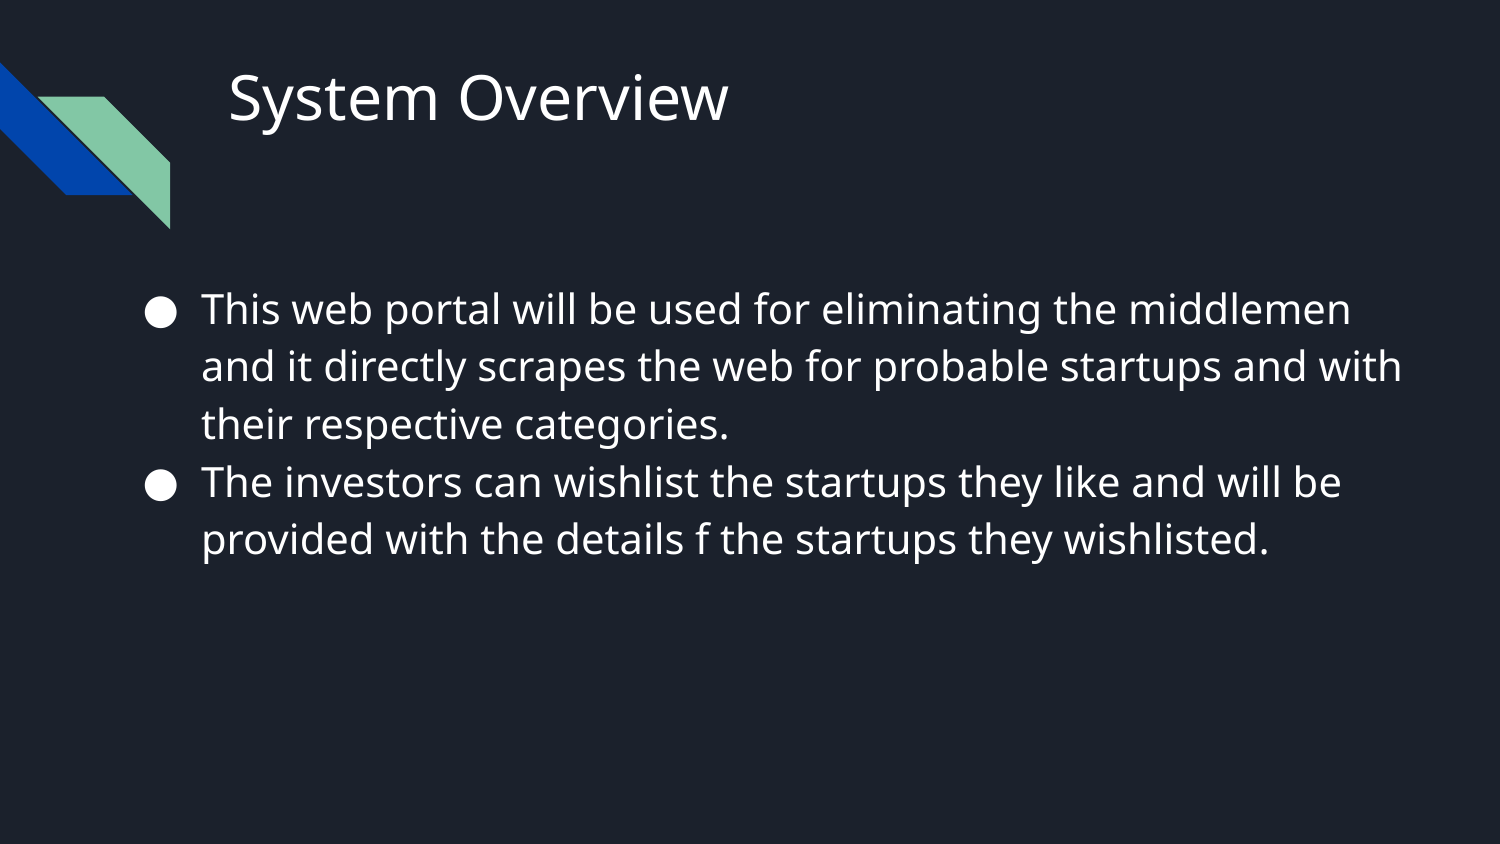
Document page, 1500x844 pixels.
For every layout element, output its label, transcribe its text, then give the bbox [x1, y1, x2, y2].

title System Overview [213, 42, 1408, 241]
text_box This web portal will be used for eliminating the middlemen and it directly scrapes the web for probable startups and with their respective categories. The investors can wishlist the startups they like and will be provided with the details f the startups they wishlisted. [111, 260, 1424, 753]
